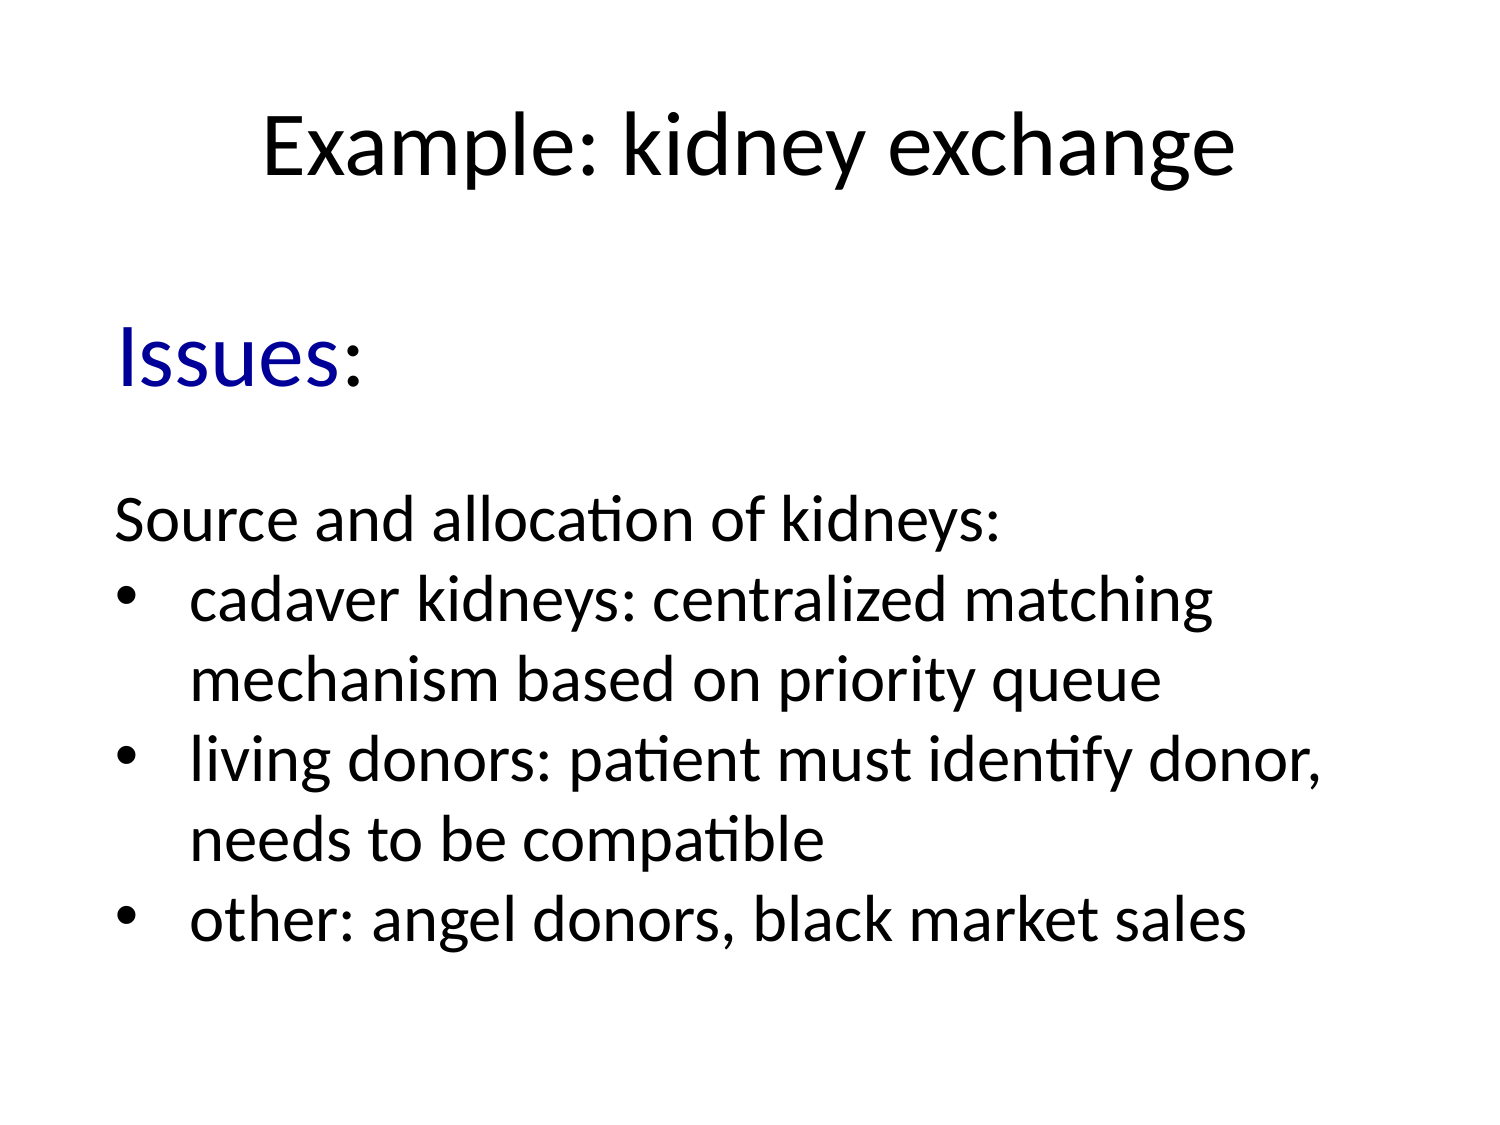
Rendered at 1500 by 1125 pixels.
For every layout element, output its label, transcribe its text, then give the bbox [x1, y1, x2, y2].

title Example: kidney exchange [75, 45, 1425, 233]
text_box Source and allocation of kidneys: cadaver kidneys: centralized matching mechanism based on priority queue living donors: patient must identify donor, needs to be compatible other: angel donors, black market sales [99, 467, 1425, 962]
text_box Issues: [101, 287, 381, 413]
